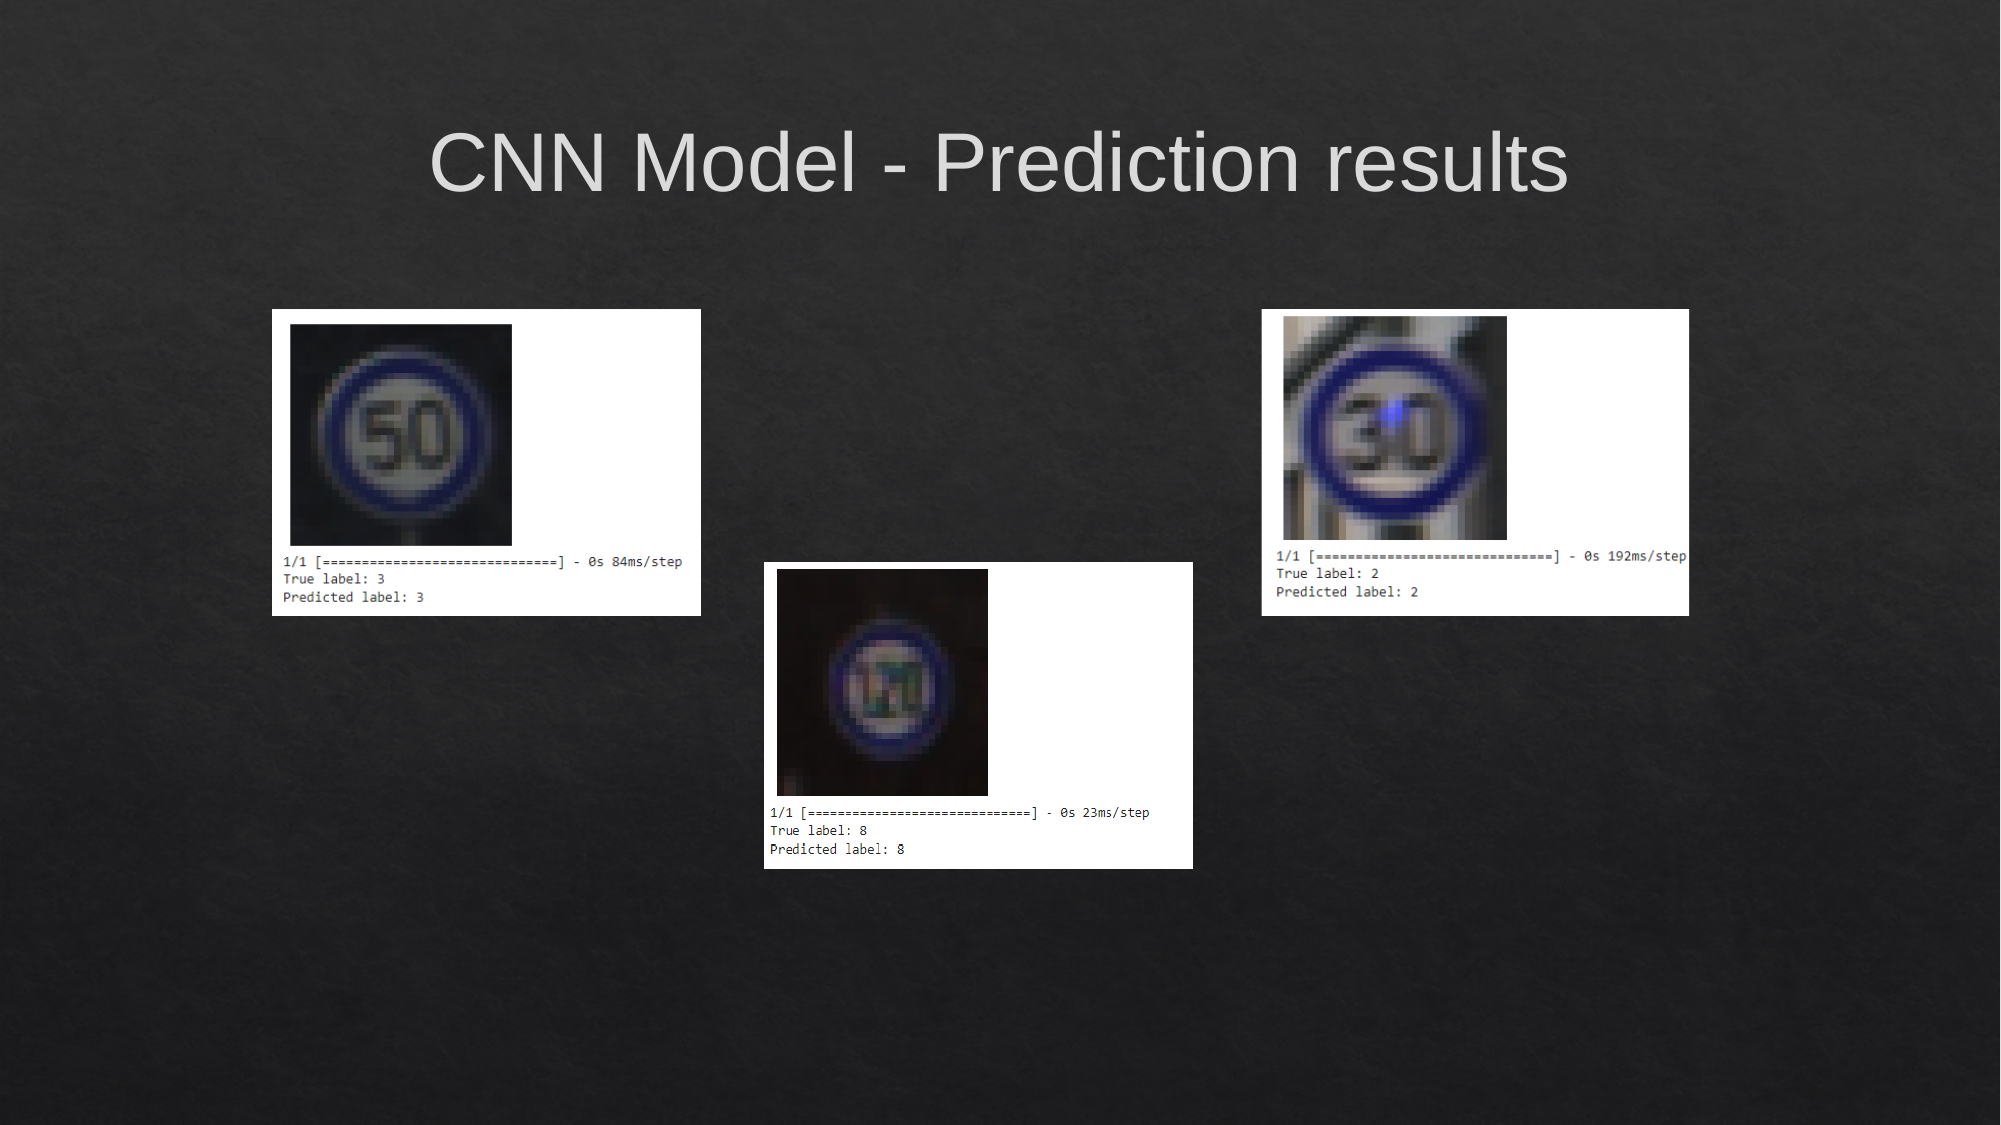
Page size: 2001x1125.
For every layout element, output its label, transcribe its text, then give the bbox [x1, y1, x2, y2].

picture [764, 562, 1193, 869]
text_box CNN Model - Prediction results [149, 101, 1850, 363]
picture [272, 308, 701, 616]
picture [1261, 308, 1690, 616]
